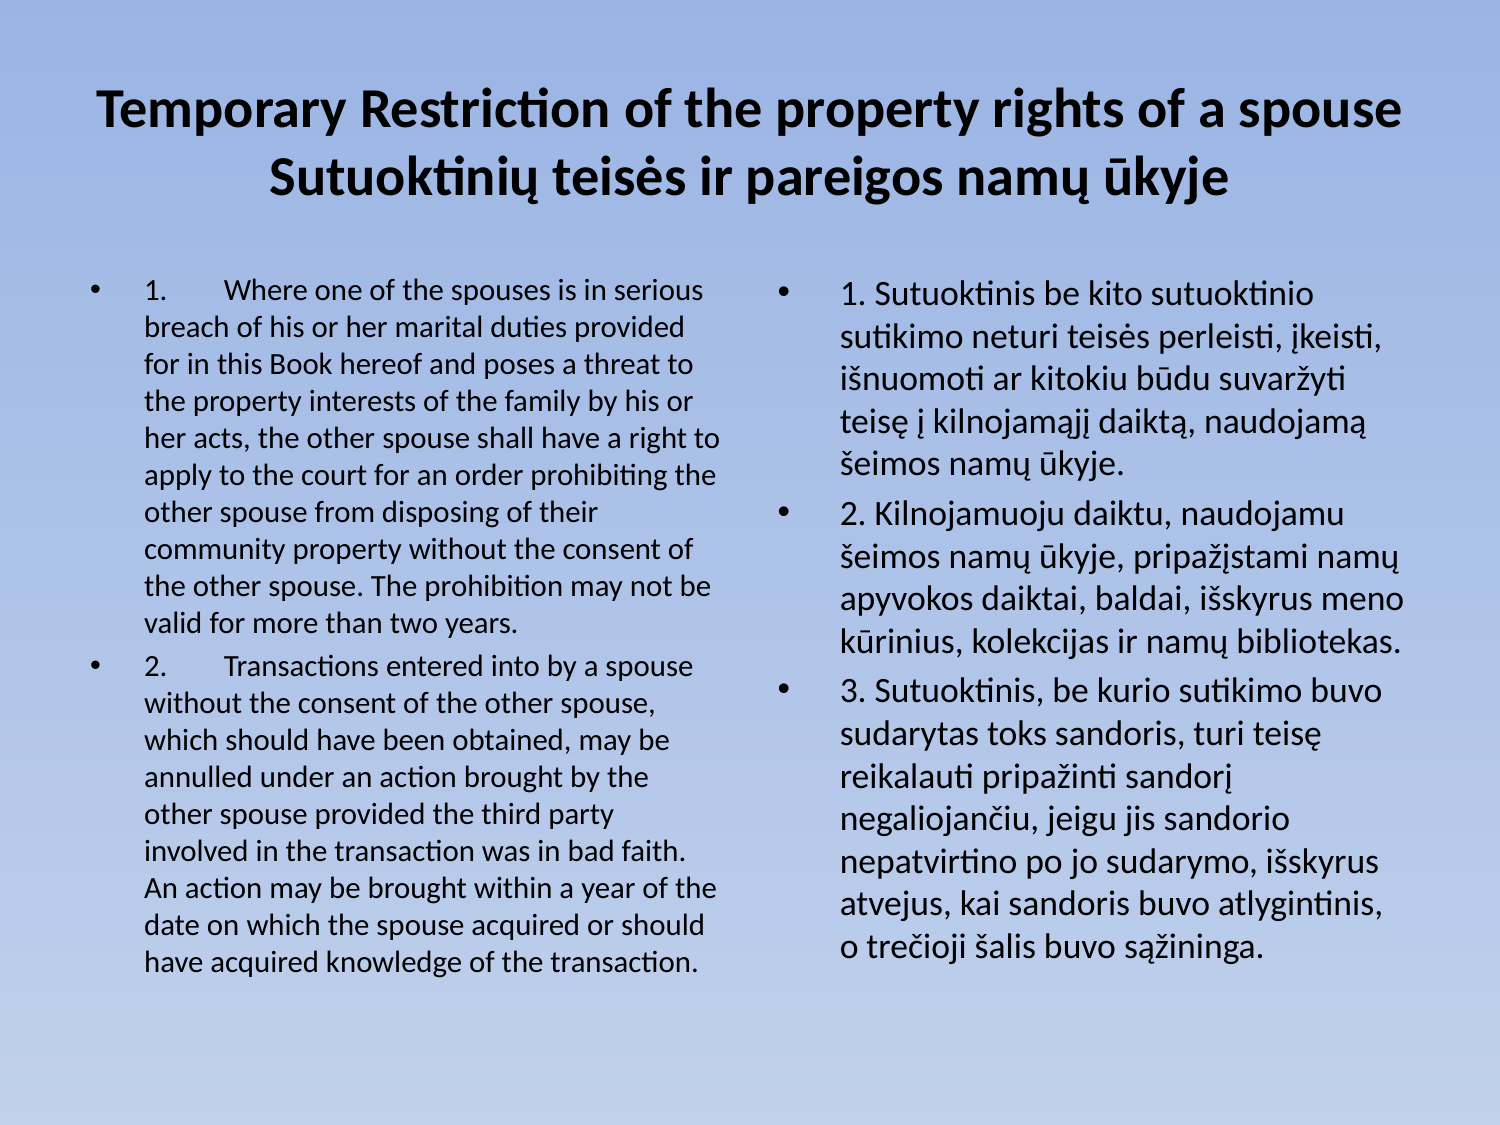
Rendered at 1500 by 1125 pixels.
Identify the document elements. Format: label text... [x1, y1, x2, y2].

list 1. Sutuoktinis be kito sutuoktinio sutikimo neturi teisės perleisti, įkeisti, išnuomoti ar kitokiu būdu suvaržyti teisę į kilnojamąjį daiktą, naudojamą šeimos namų ūkyje. 2. Kilnojamuoju daiktu, naudojamu šeimos namų ūkyje, pripažįstami namų apyvokos daiktai, baldai, išskyrus meno kūrinius, kolekcijas ir namų bibliotekas. 3. Sutuoktinis, be kurio sutikimo buvo sudarytas toks sandoris, turi teisę reikalauti pripažinti sandorį negaliojančiu, jeigu jis sandorio nepatvirtino po jo sudarymo, išskyrus atvejus, kai sandoris buvo atlygintinis, o trečioji šalis buvo sąžininga. [762, 262, 1425, 1005]
list 1. Where one of the spouses is in serious breach of his or her marital duties provided for in this Book hereof and poses a threat to the property interests of the family by his or her acts, the other spouse shall have a right to apply to the court for an order prohibiting the other spouse from disposing of their community property without the consent of the other spouse. The prohibition may not be valid for more than two years. 2. Transactions entered into by a spouse without the consent of the other spouse, which should have been obtained, may be annulled under an action brought by the other spouse provided the third party involved in the transaction was in bad faith. An action may be brought within a year of the date on which the spouse acquired or should have acquired knowledge of the transaction. [75, 262, 738, 1005]
title Temporary Restriction of the property rights of a spouse Sutuoktinių teisės ir pareigos namų ūkyje [75, 45, 1425, 233]
